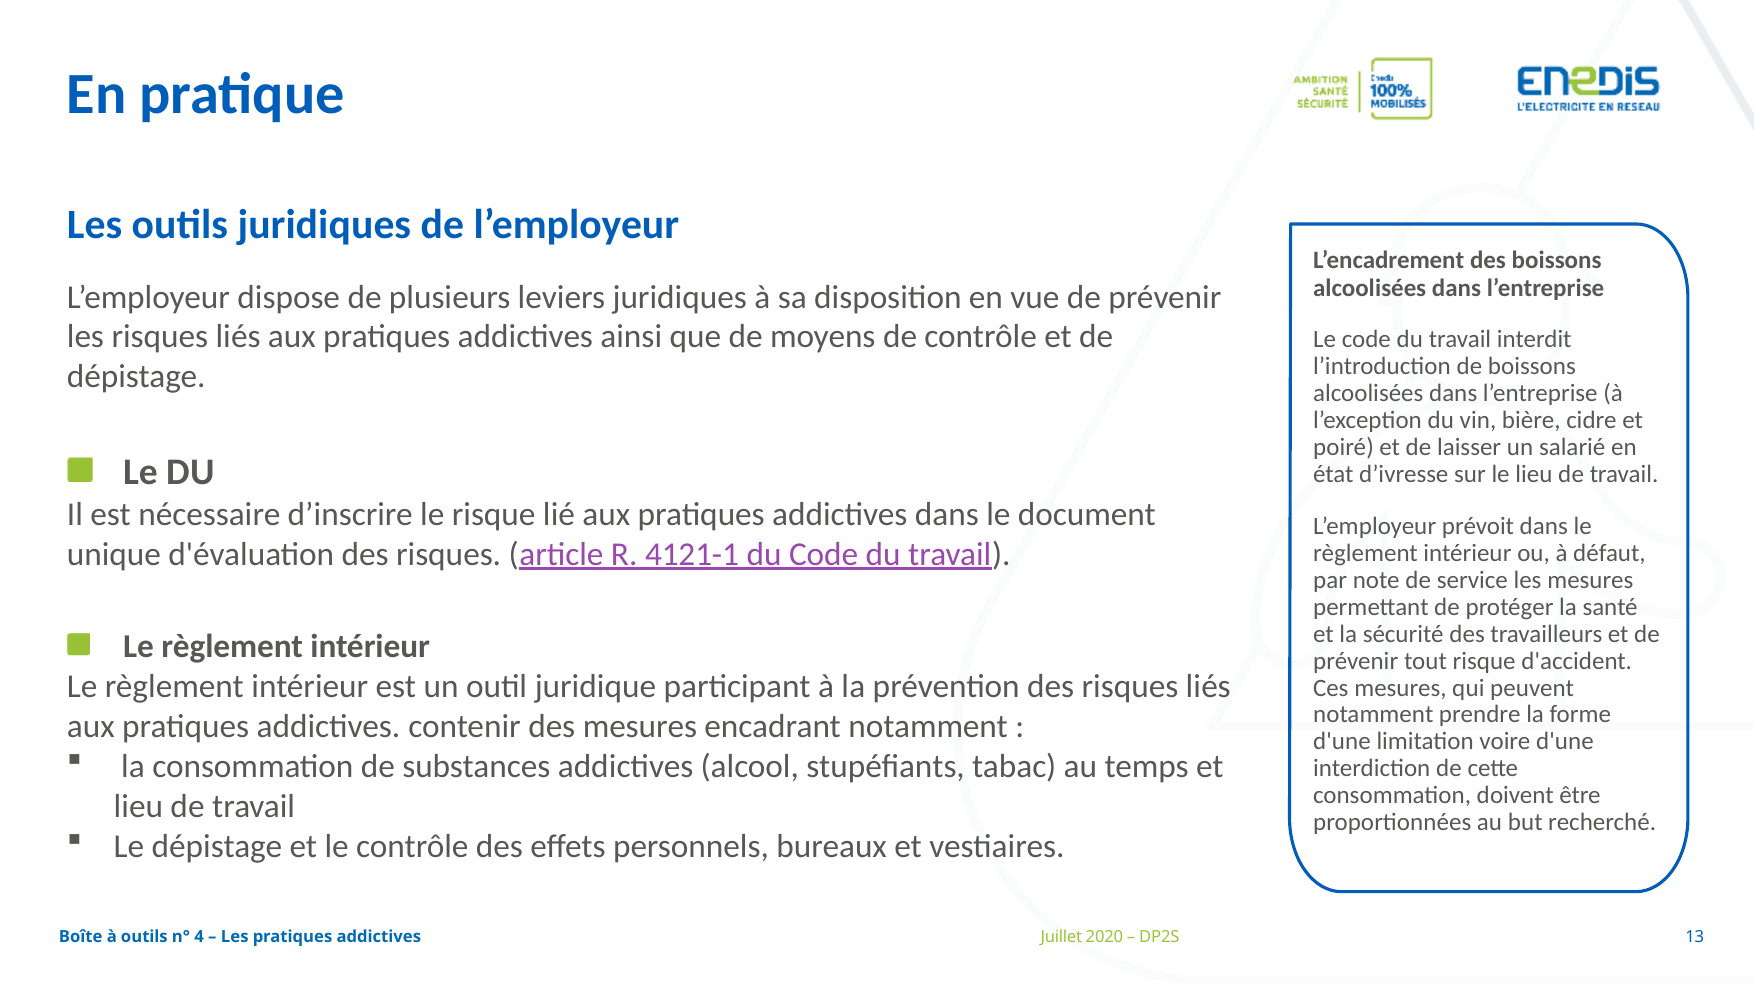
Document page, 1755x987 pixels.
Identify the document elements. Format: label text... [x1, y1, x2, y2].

picture [1, 0, 1754, 986]
text_box L’encadrement des boissons alcoolisées dans l’entreprise Le code du travail interdit l’introduction de boissons alcoolisées dans l’entreprise (à l’exception du vin, bière, cidre et poiré) et de laisser un salarié en état d’ivresse sur le lieu de travail. L’employeur prévoit dans le règlement intérieur ou, à défaut, par note de service les mesures permettant de protéger la santé et la sécurité des travailleurs et de prévenir tout risque d'accident. Ces mesures, qui peuvent notamment prendre la forme d'une limitation voire d'une interdiction de cette consommation, doivent être proportionnées au but recherché. [1289, 223, 1688, 892]
text_box Les outils juridiques de l’employeur L’employeur dispose de plusieurs leviers juridiques à sa disposition en vue de prévenir les risques liés aux pratiques addictives ainsi que de moyens de contrôle et de dépistage. Le DU Il est nécessaire d’inscrire le risque lié aux pratiques addictives dans le document unique d'évaluation des risques. (article R. 4121-1 du Code du travail). Le règlement intérieur Le règlement intérieur est un outil juridique participant à la prévention des risques liés aux pratiques addictives. contenir des mesures encadrant notamment : la consommation de substances addictives (alcool, stupéfiants, tabac) au temps et lieu de travail Le dépistage et le contrôle des effets personnels, bureaux et vestiaires. [52, 189, 1252, 872]
text_box En pratique [52, 55, 1015, 119]
